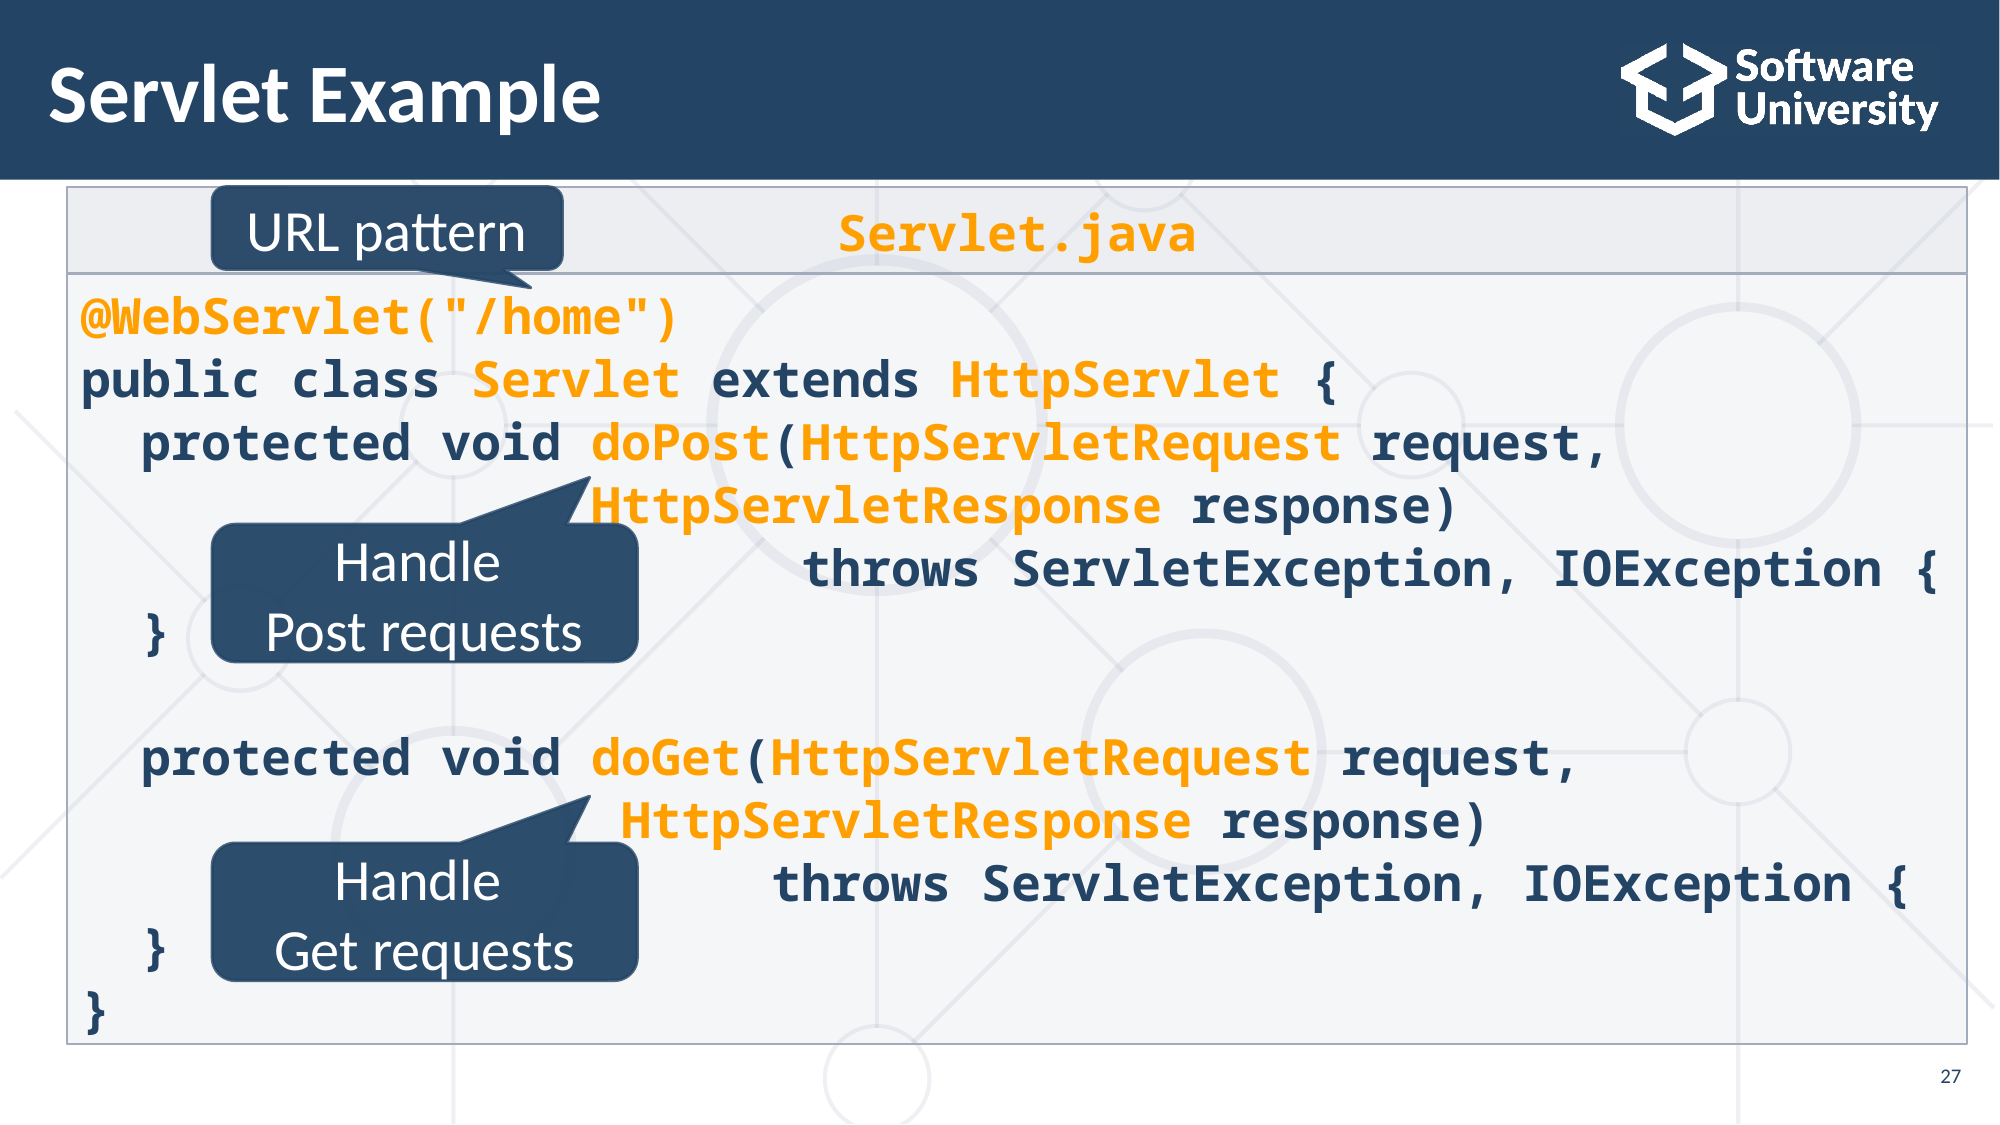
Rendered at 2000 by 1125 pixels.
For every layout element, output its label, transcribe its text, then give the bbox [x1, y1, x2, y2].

text_box Handle Get requests [210, 794, 640, 983]
text_box URL pattern [210, 184, 565, 290]
text_box @WebServlet("/home") public class Servlet extends HttpServlet { protected void doPost(HttpServletRequest request, HttpServletResponse response) throws ServletException, IOException { } protected void doGet(HttpServletRequest request, HttpServletResponse response) throws ServletException, IOException { } } [67, 274, 1968, 1045]
slide_number 27 [1896, 1049, 1968, 1101]
picture [1621, 43, 1939, 136]
text_box Servlet.java [67, 186, 426, 274]
title Servlet Example [31, 16, 1591, 162]
text_box Servlet.java [514, 186, 1968, 274]
text_box Handle Post requests [210, 475, 640, 664]
